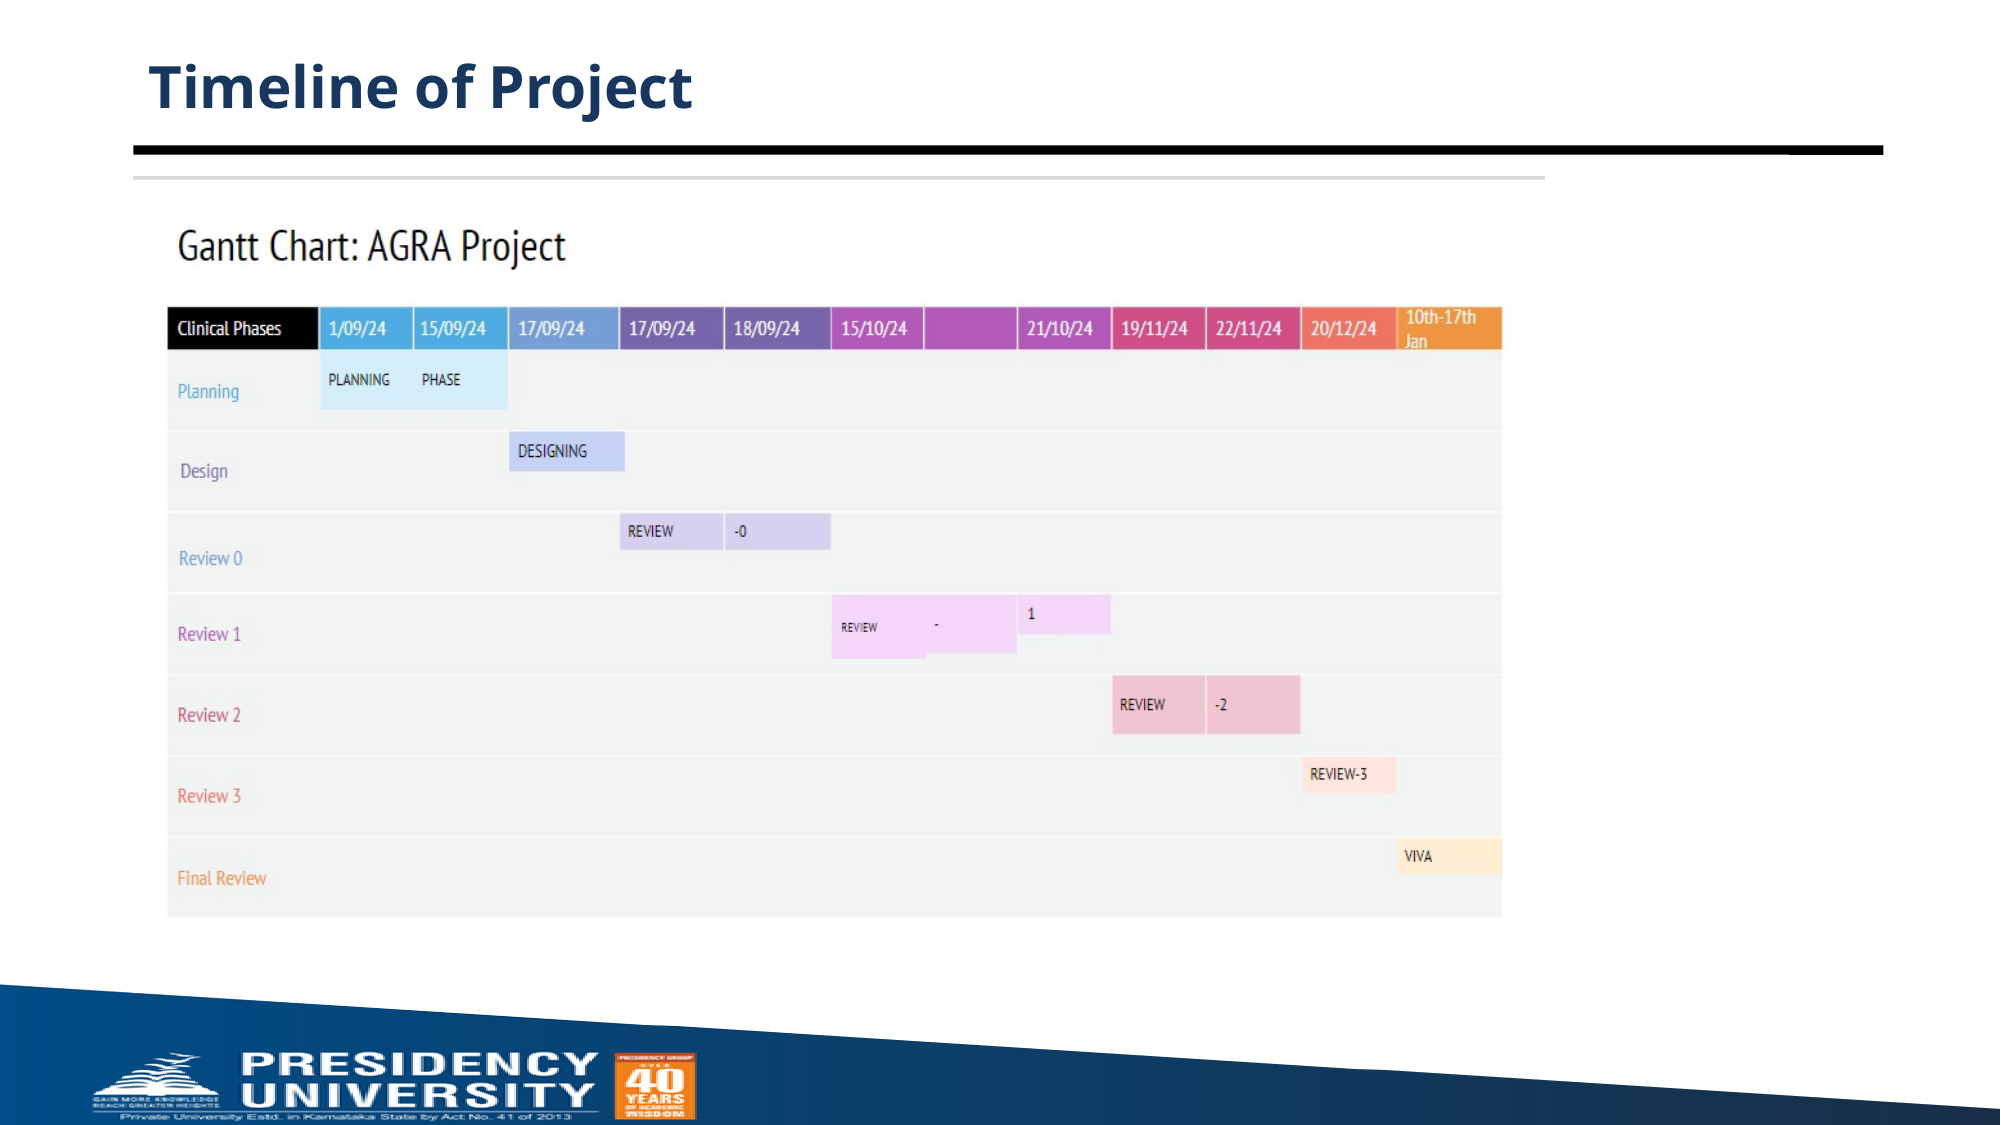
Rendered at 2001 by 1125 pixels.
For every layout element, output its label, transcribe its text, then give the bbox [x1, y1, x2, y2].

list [133, 176, 1545, 994]
picture [0, 982, 2000, 1125]
title Timeline of Project [133, 45, 1884, 125]
